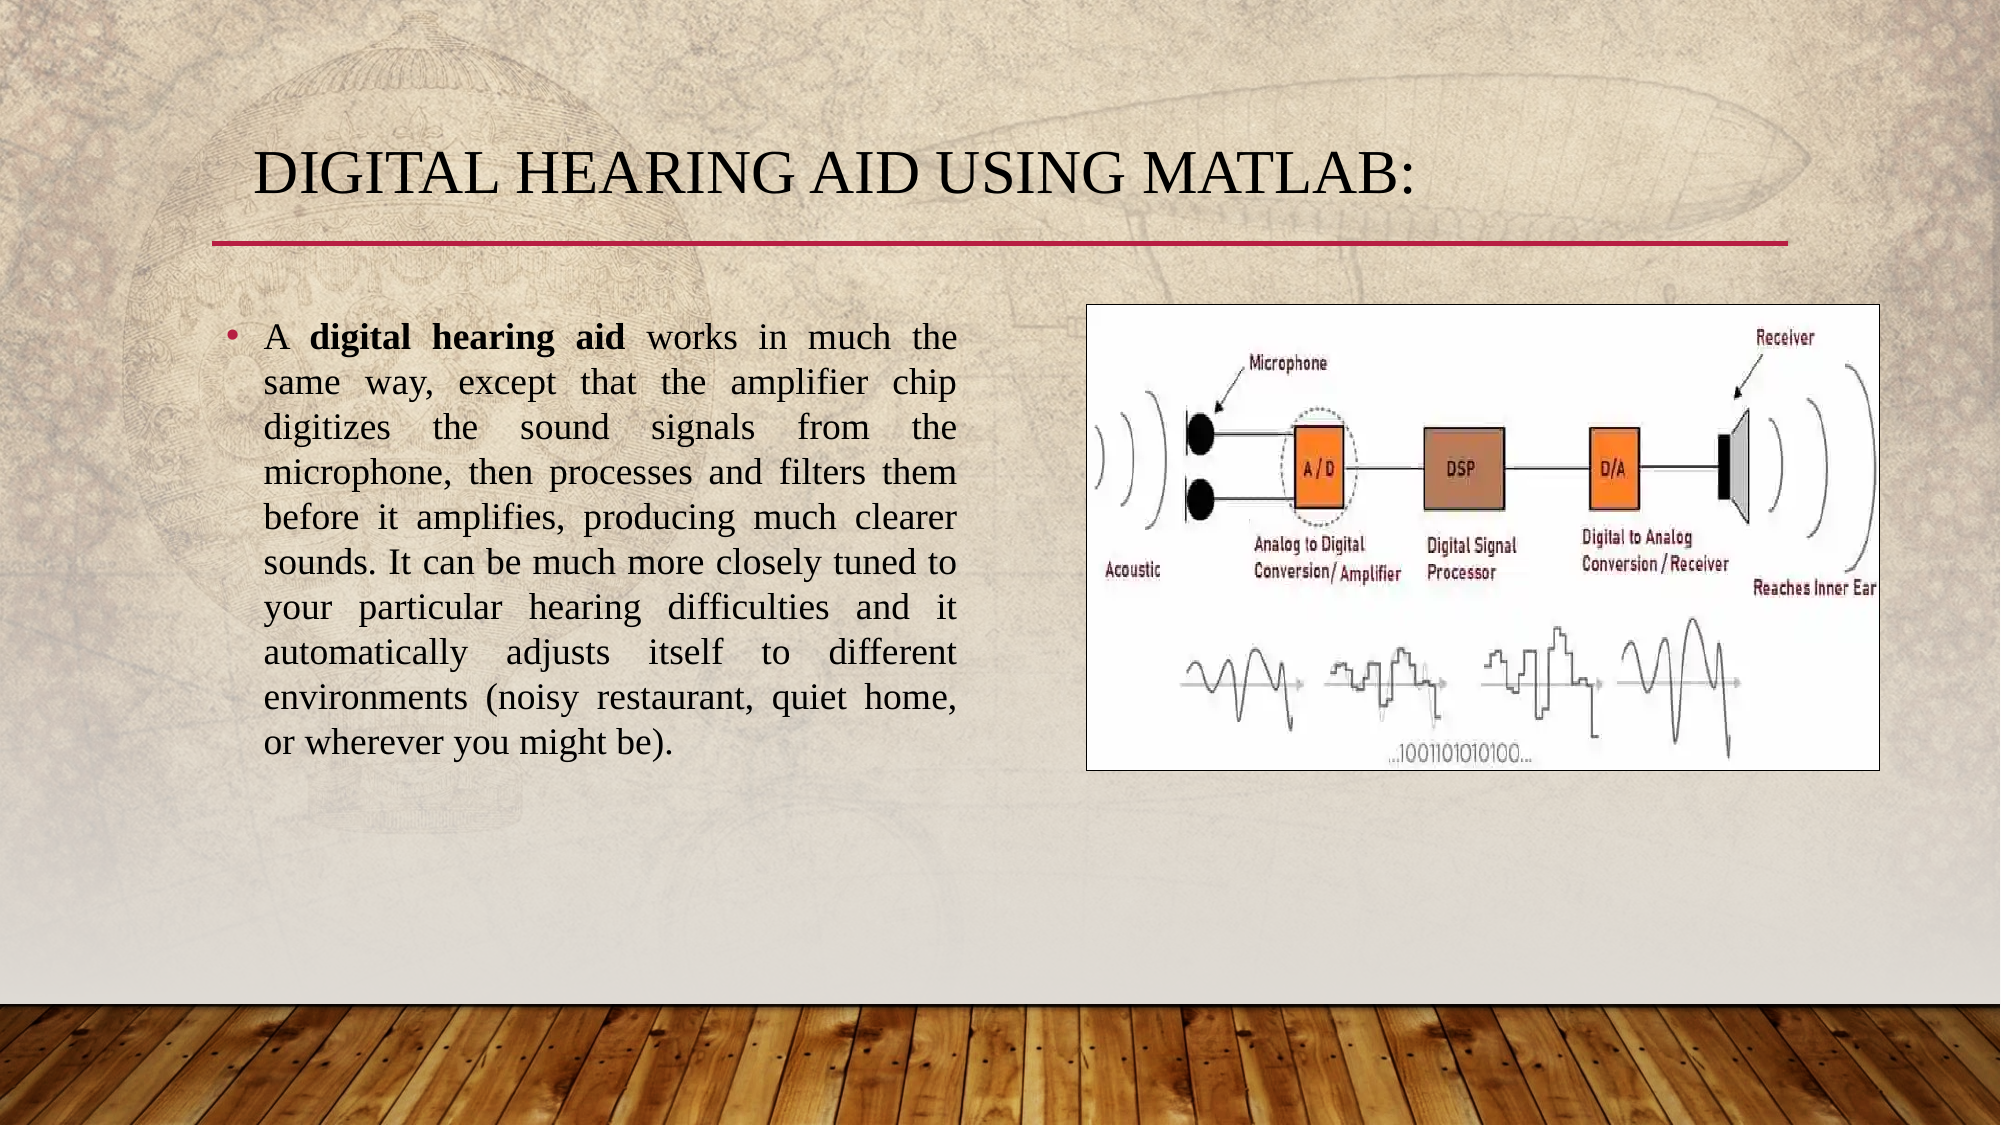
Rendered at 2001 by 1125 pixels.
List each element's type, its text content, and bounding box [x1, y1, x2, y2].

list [1086, 303, 1880, 771]
picture [0, 1004, 2000, 1125]
list A digital hearing aid works in much the same way, except that the amplifier chip digitizes the sound signals from the microphone, then processes and filters them before it amplifies, producing much clearer sounds. It can be much more closely tuned to your particular hearing difficulties and it automatically adjusts itself to different environments (noisy restaurant, quiet home, or wherever you might be). [211, 304, 974, 870]
title Digital hearing aid using matlab: [238, 131, 1815, 305]
